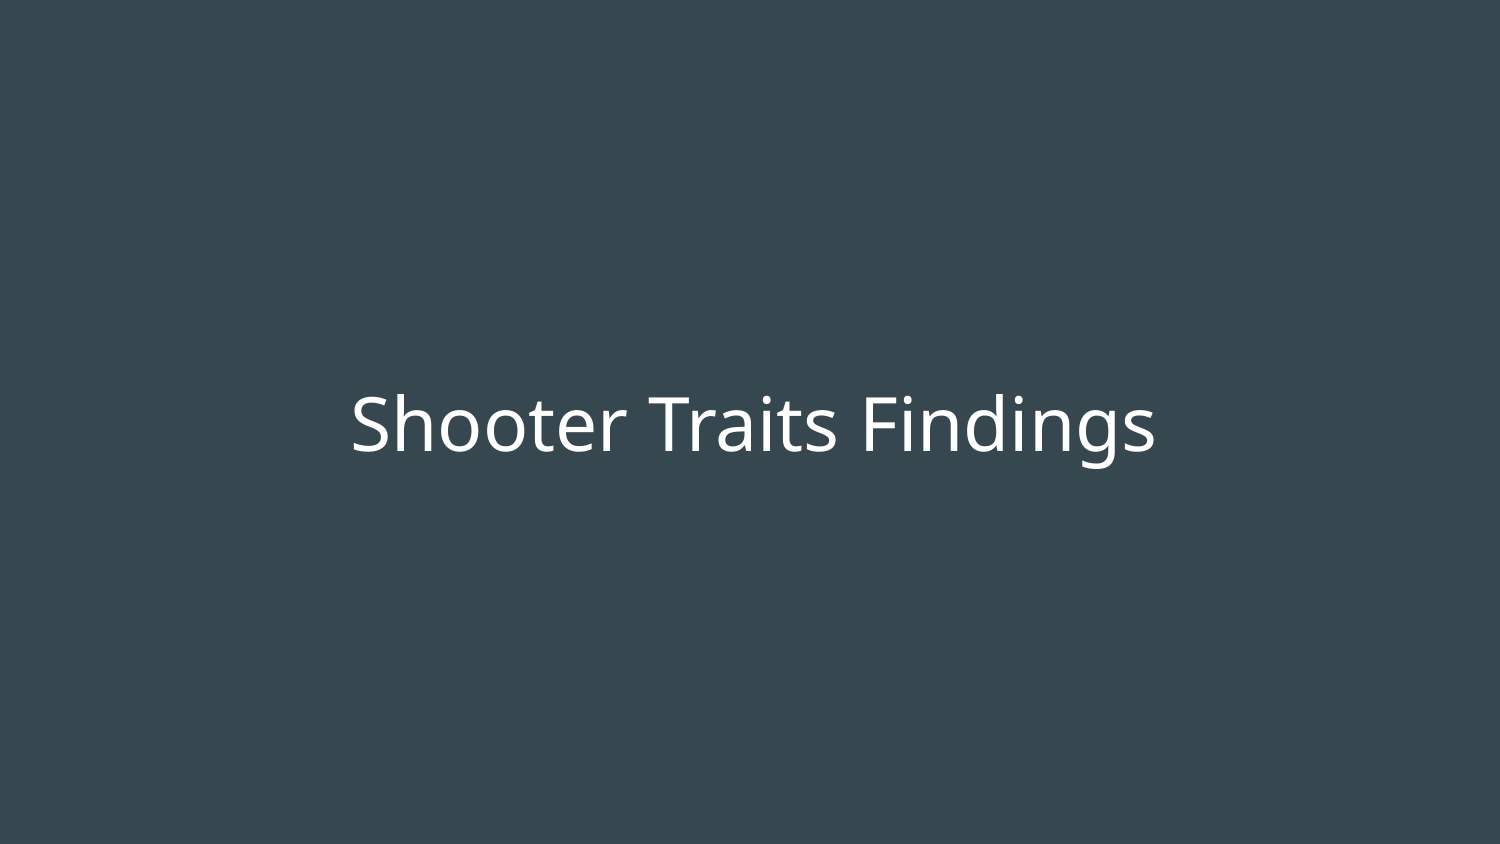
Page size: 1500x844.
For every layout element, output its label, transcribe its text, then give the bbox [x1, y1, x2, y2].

title Shooter Traits Findings [110, 351, 1399, 493]
